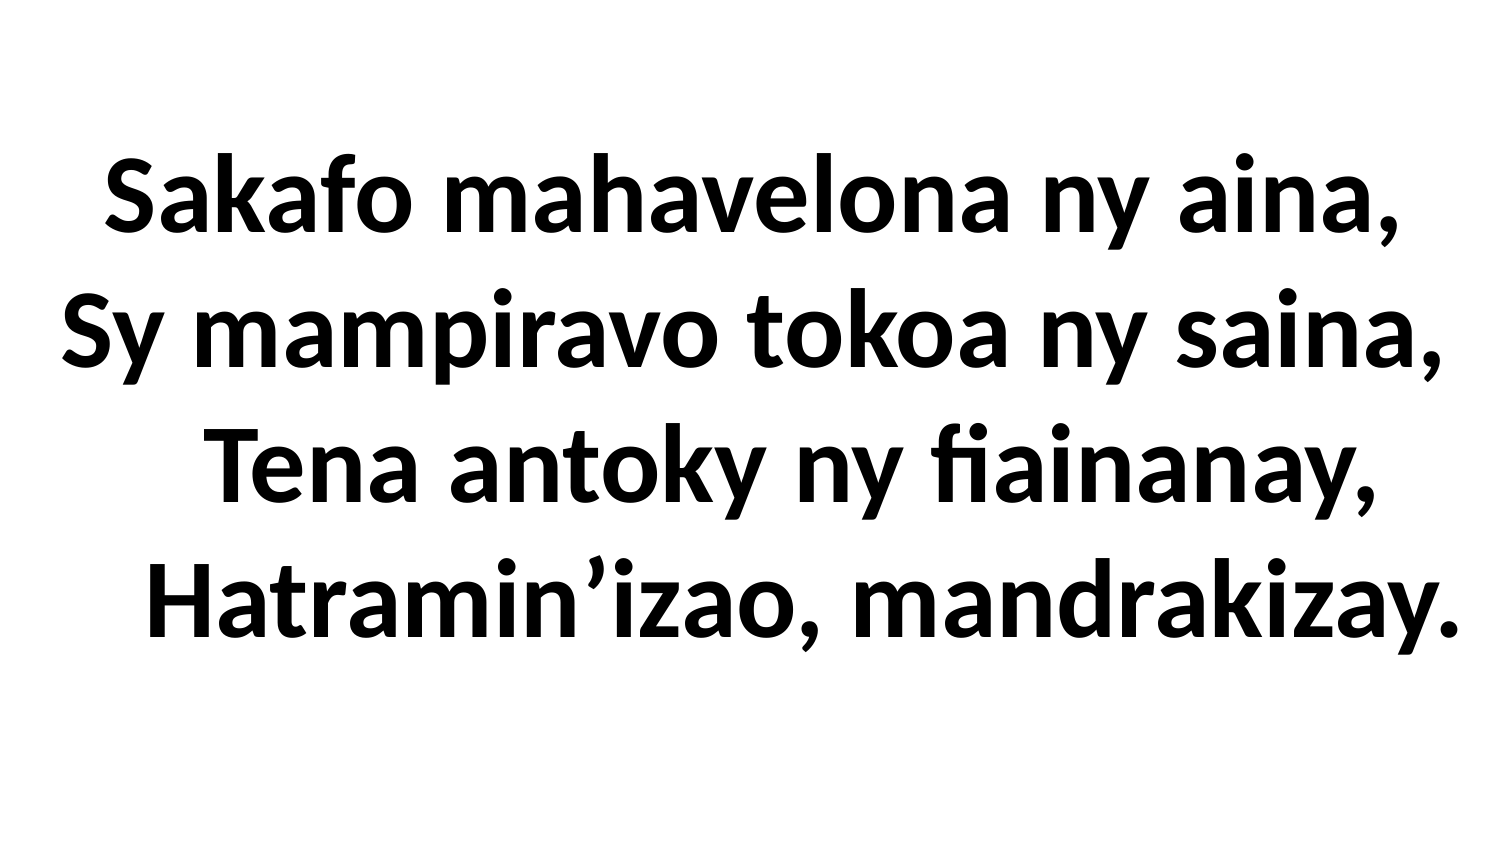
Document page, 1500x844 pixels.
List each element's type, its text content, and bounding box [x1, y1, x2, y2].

title Sakafo mahavelona ny aina, Sy mampiravo tokoa ny saina, Tena antoky ny fiainanay, Hatramin’izao, mandrakizay. [4, 303, 1500, 476]
